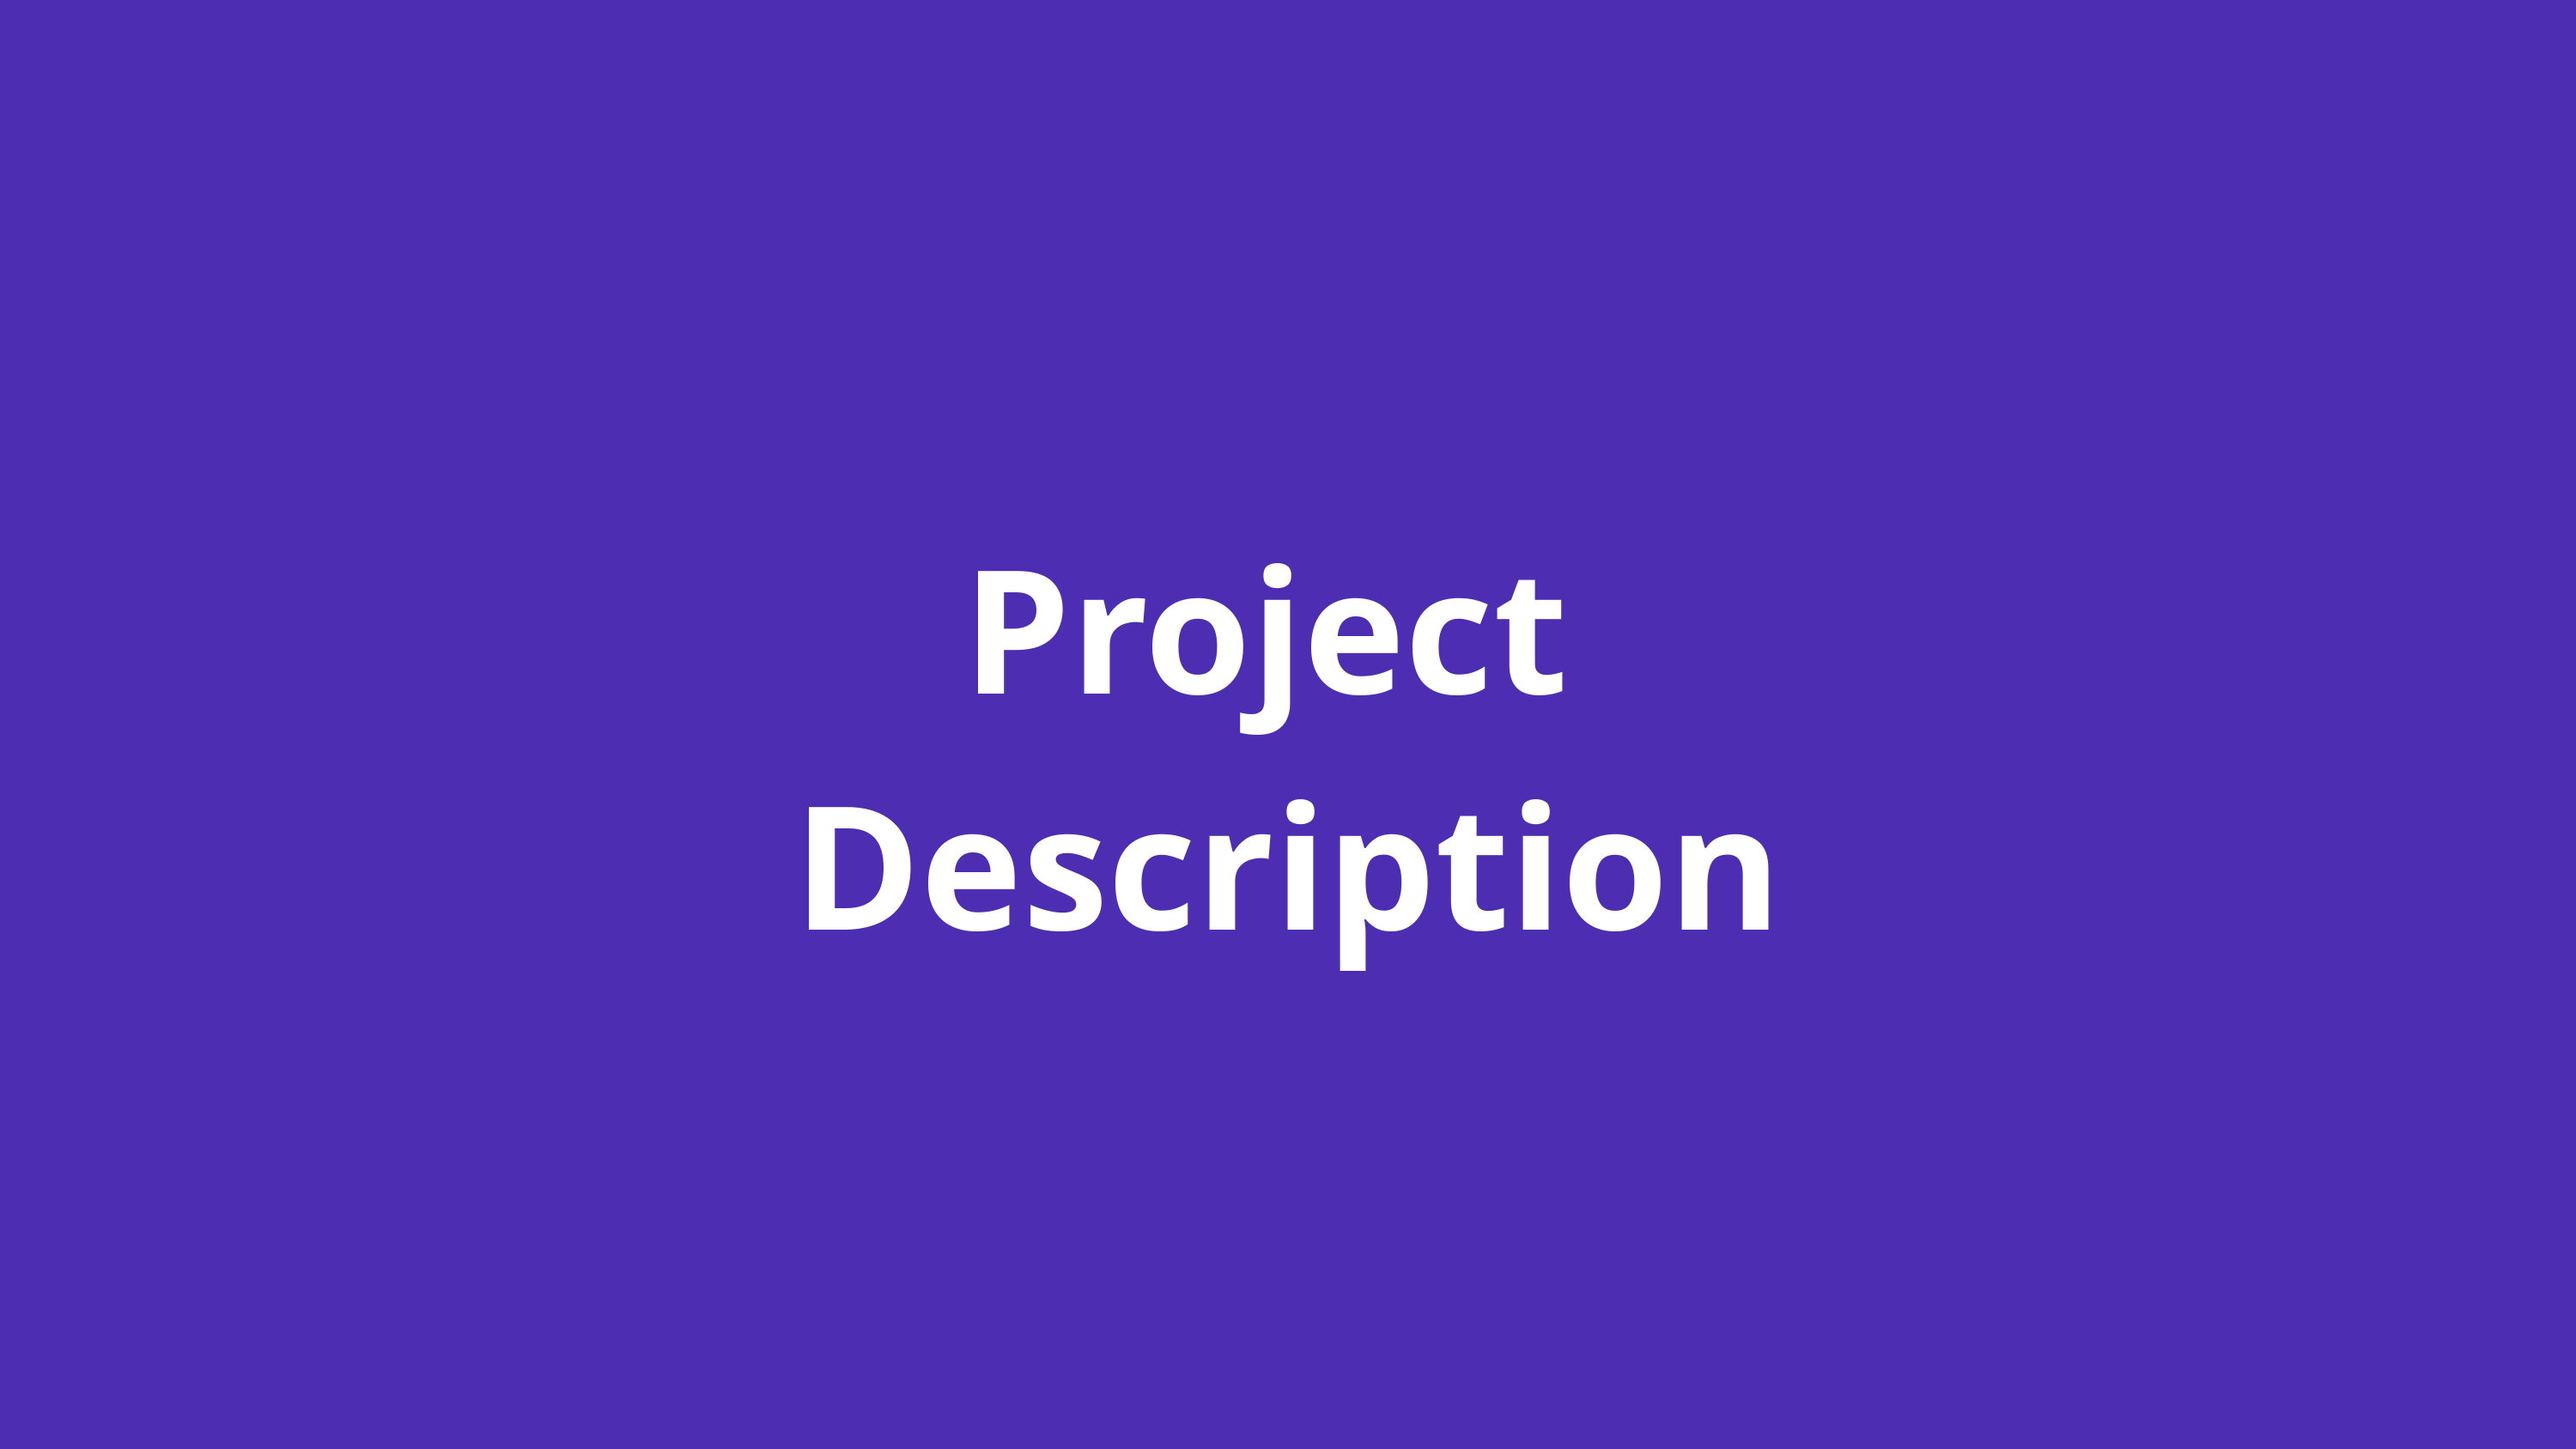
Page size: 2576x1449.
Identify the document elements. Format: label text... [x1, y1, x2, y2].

text_box Project Description [343, 492, 2233, 965]
